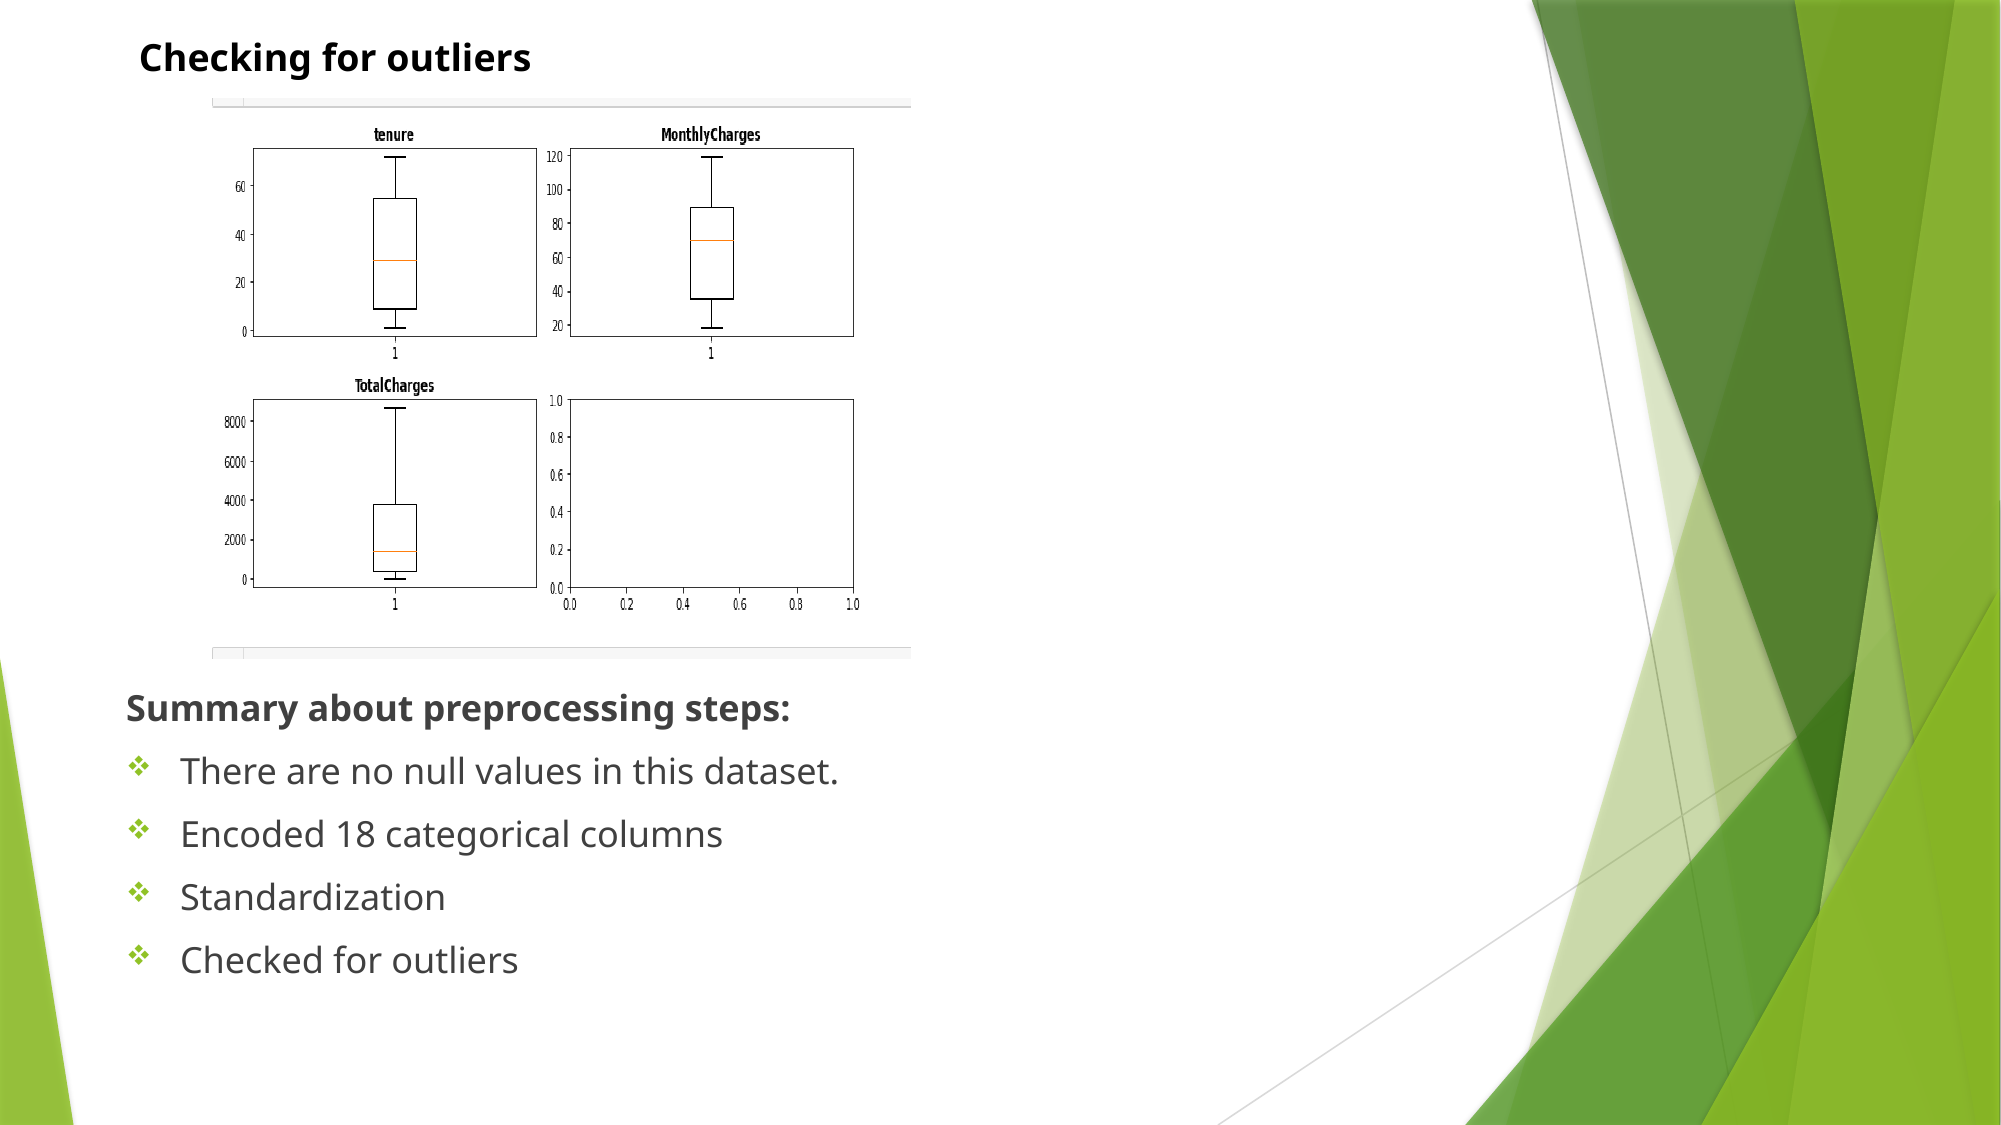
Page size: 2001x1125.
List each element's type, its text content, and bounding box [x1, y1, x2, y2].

picture [204, 97, 912, 660]
text_box Checking for outliers [124, 26, 620, 87]
list Summary about preprocessing steps: There are no null values in this dataset. Encoded 18 categorical columns Standardization Checked for outliers [111, 677, 1522, 992]
